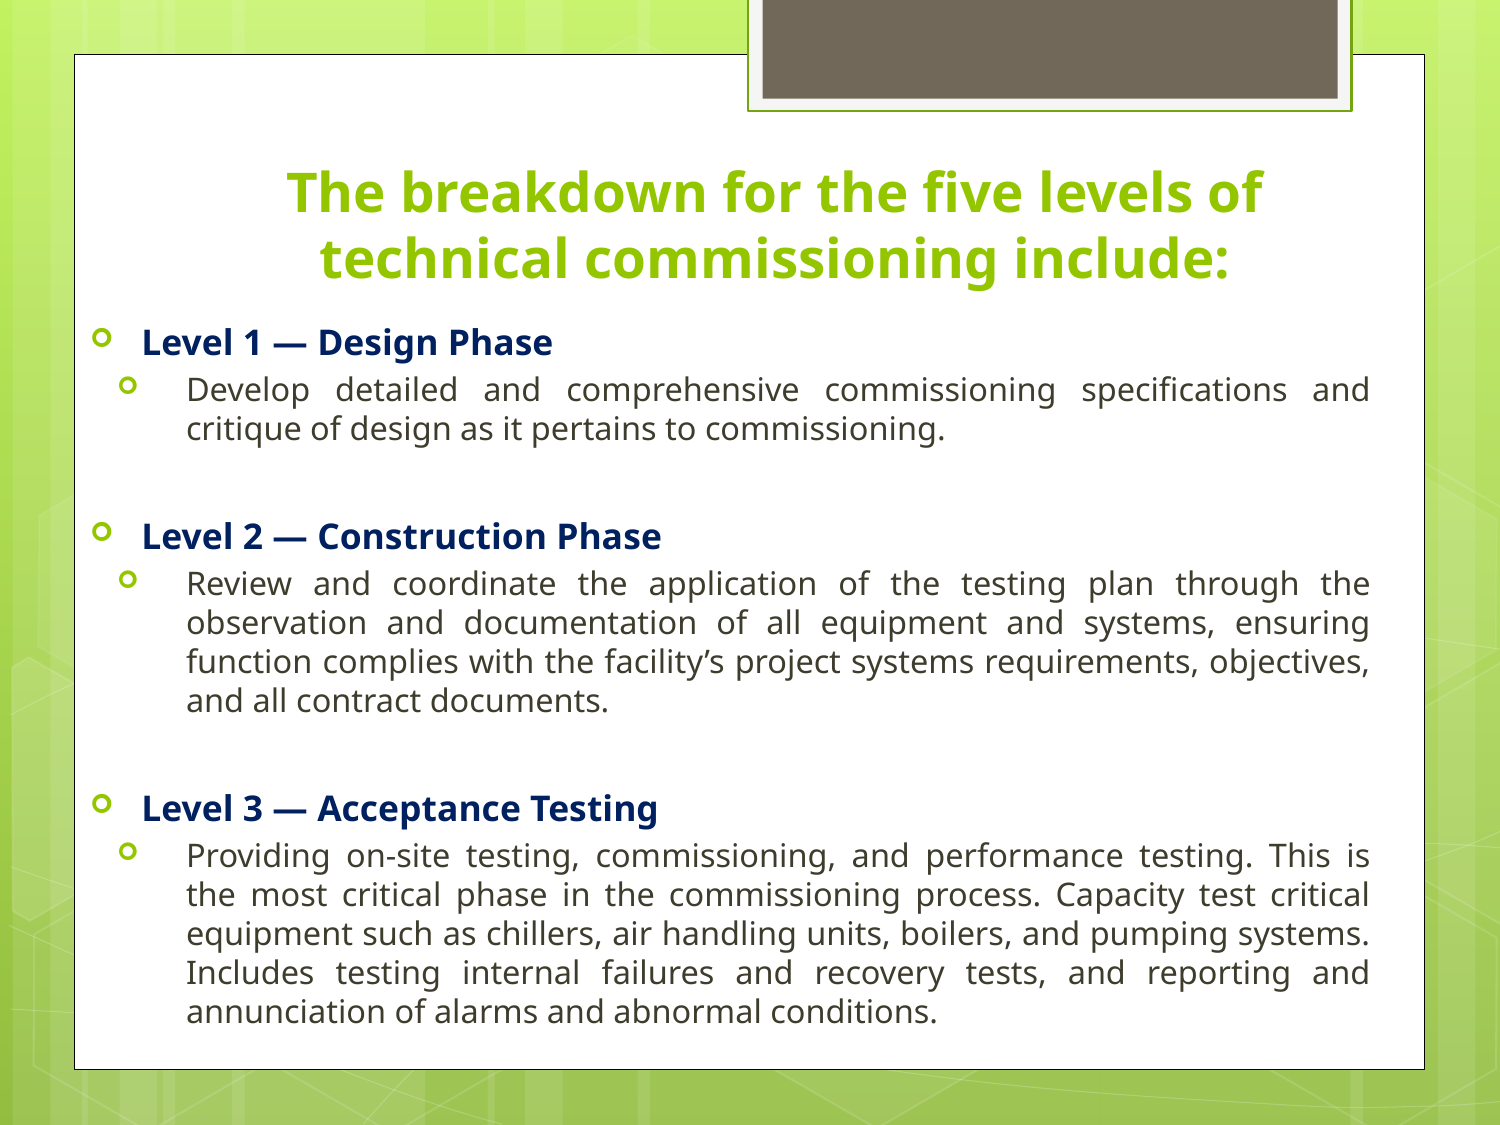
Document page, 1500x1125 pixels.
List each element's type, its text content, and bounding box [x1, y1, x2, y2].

title The breakdown for the five levels of technical commissioning include: [150, 149, 1400, 363]
list Level 1 — Design Phase Develop detailed and comprehensive commissioning specifications and critique of design as it pertains to commissioning. Level 2 — Construction Phase Review and coordinate the application of the testing plan through the observation and documentation of all equipment and systems, ensuring function complies with the facility’s project systems requirements, objectives, and all contract documents. Level 3 — Acceptance Testing Providing on-site testing, commissioning, and performance testing. This is the most critical phase in the commissioning process. Capacity test critical equipment such as chillers, air handling units, boilers, and pumping systems. Includes testing internal failures and recovery tests, and reporting and annunciation of alarms and abnormal conditions. [75, 312, 1388, 1038]
